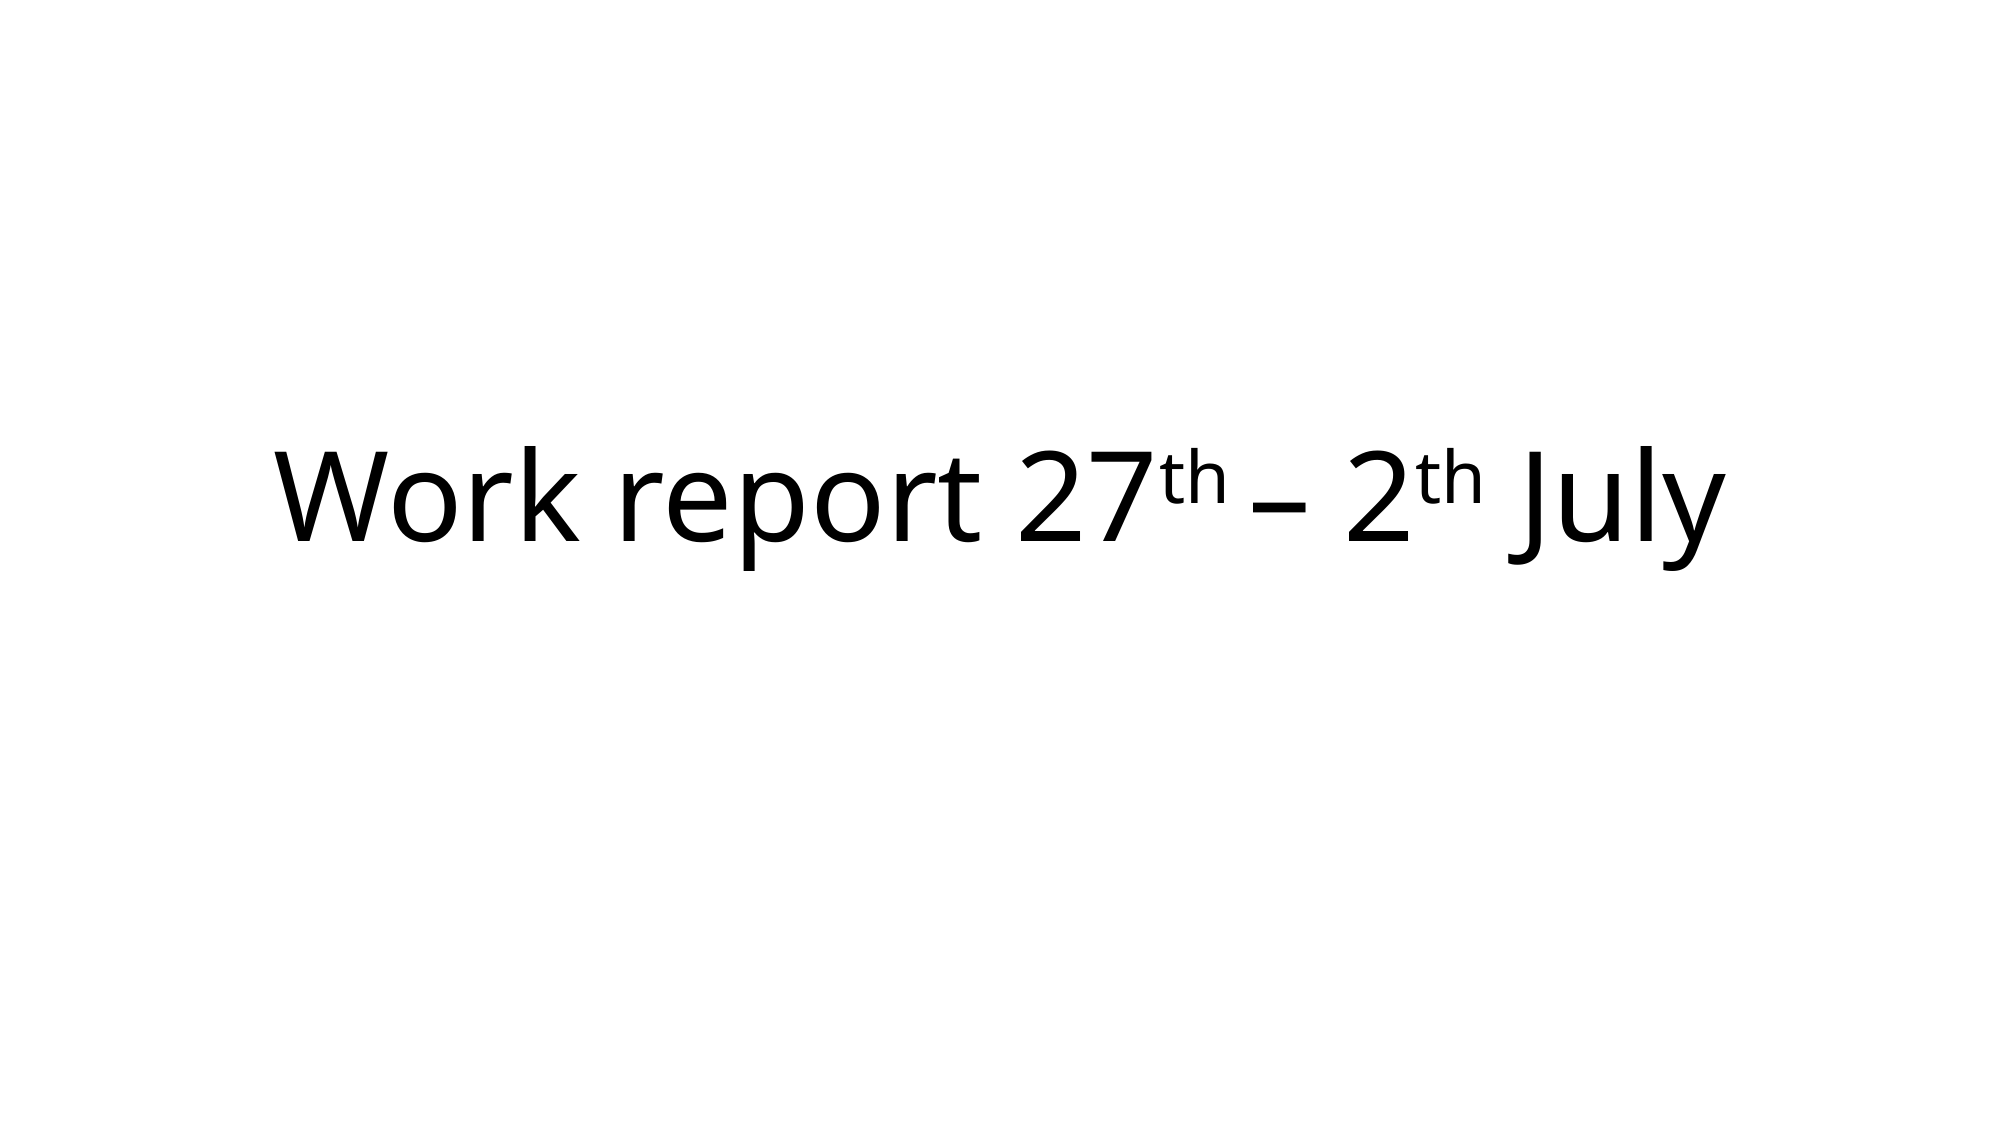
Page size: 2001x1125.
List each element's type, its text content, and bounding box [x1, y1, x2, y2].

title Work report 27th – 2th July [249, 184, 1750, 576]
